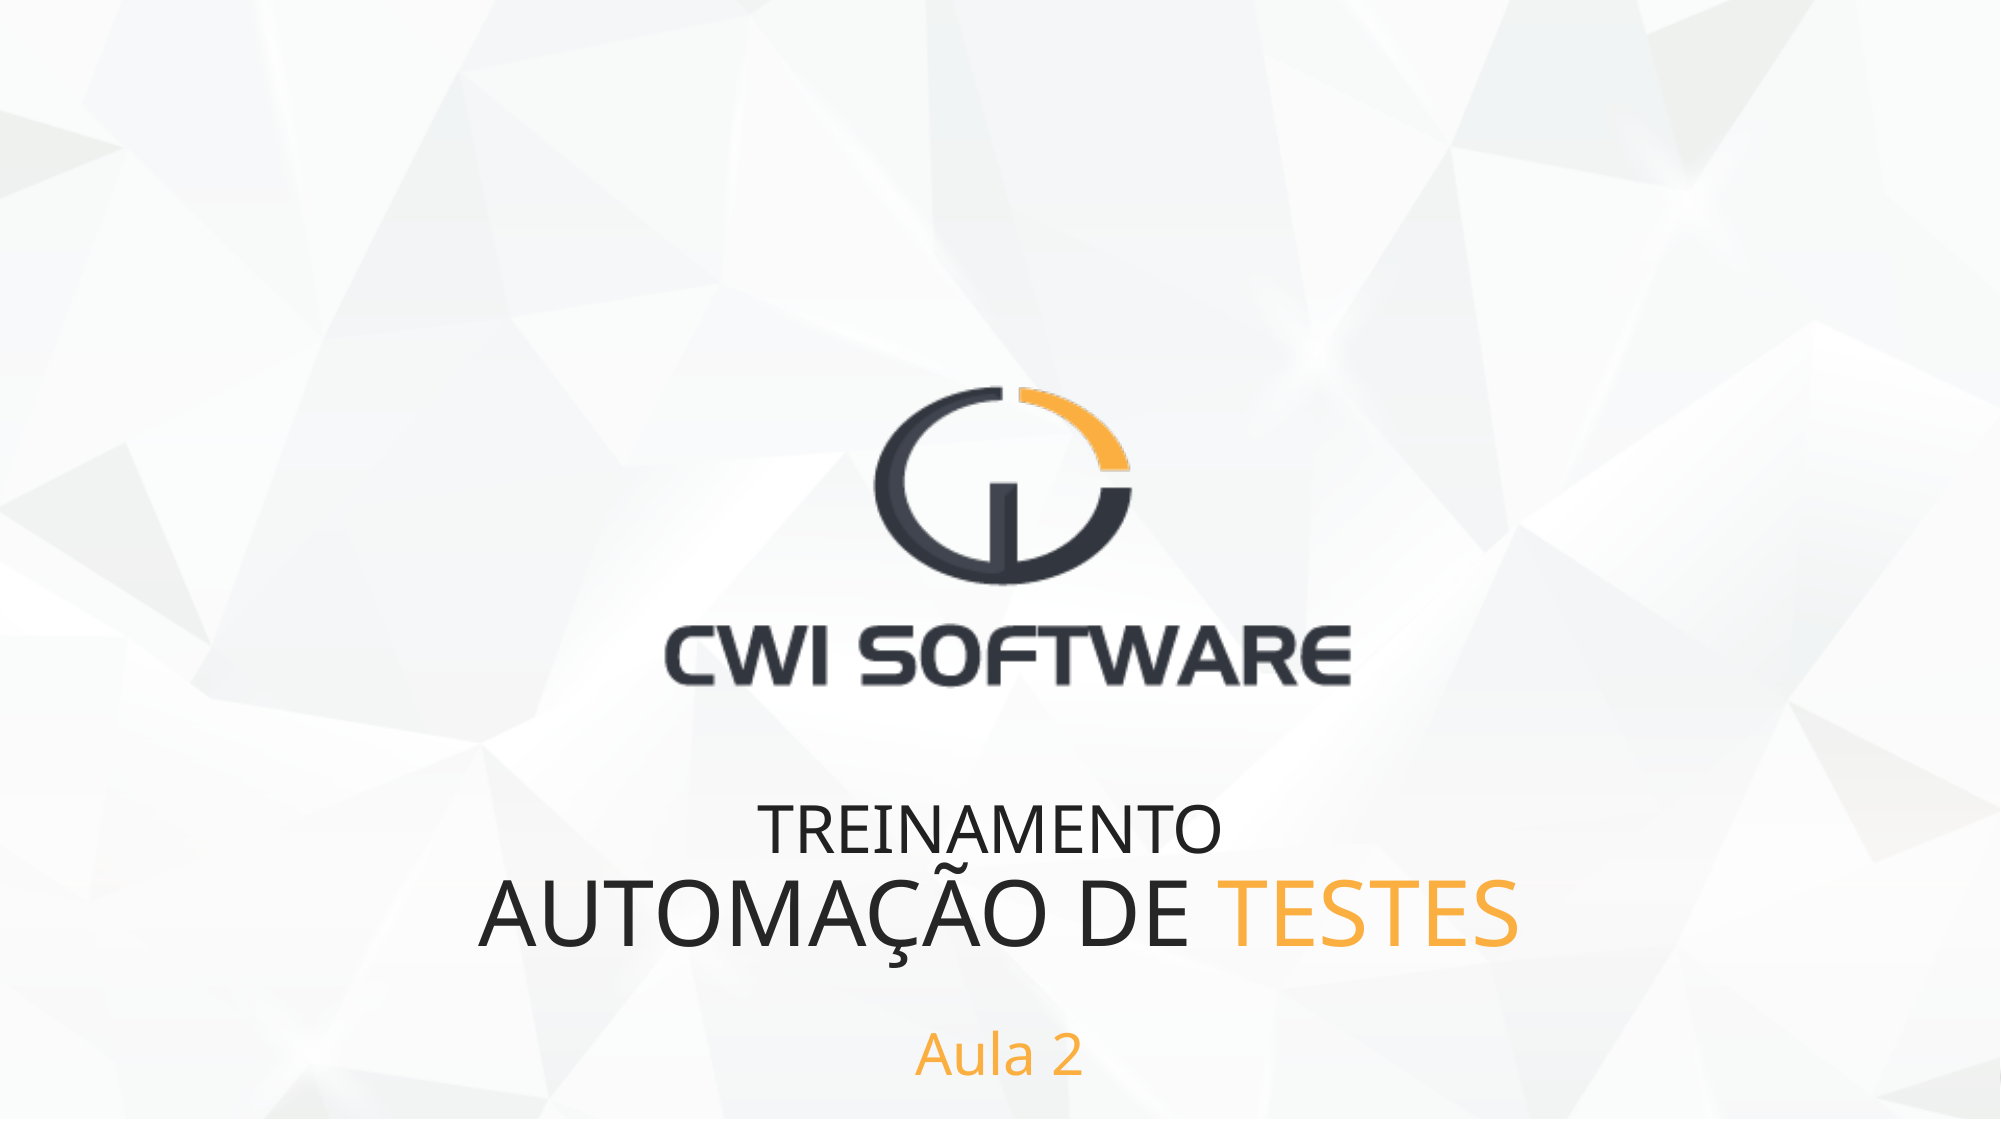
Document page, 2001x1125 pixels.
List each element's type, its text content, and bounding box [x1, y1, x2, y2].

text_box Aula 2 [900, 1009, 1100, 1095]
title TREINAMENTO AUTOMAÇÃO DE TESTES [0, 778, 2000, 1064]
picture [553, 192, 1447, 778]
